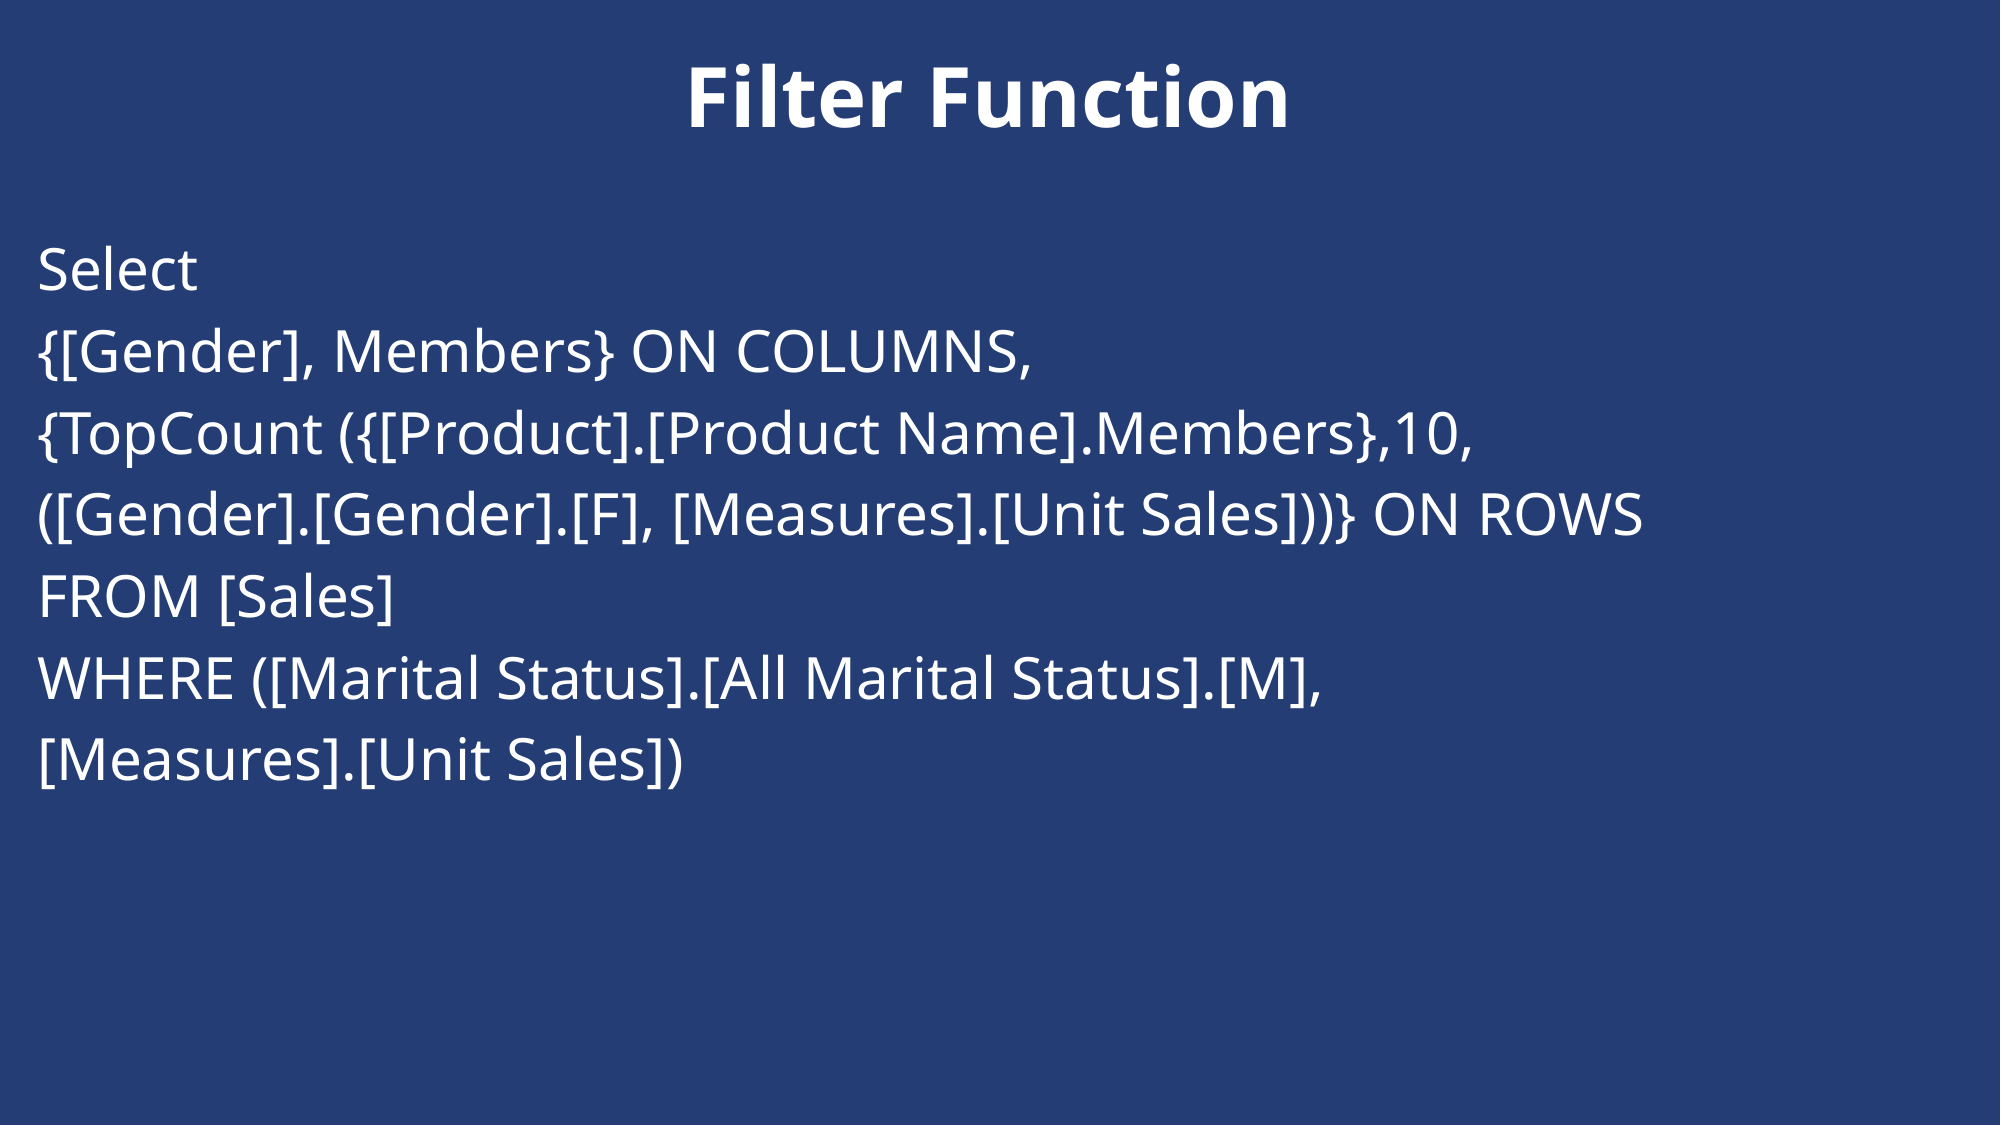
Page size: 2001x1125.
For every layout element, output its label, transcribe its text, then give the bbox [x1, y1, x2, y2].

list Select {[Gender], Members} ON COLUMNS, {TopCount ({[Product].[Product Name].Members},10, ([Gender].[Gender].[F], [Measures].[Unit Sales]))} ON ROWS FROM [Sales] WHERE ([Marital Status].[All Marital Status].[M], [Measures].[Unit Sales]) [0, 224, 2000, 1038]
title Filter Function [0, 0, 2000, 188]
